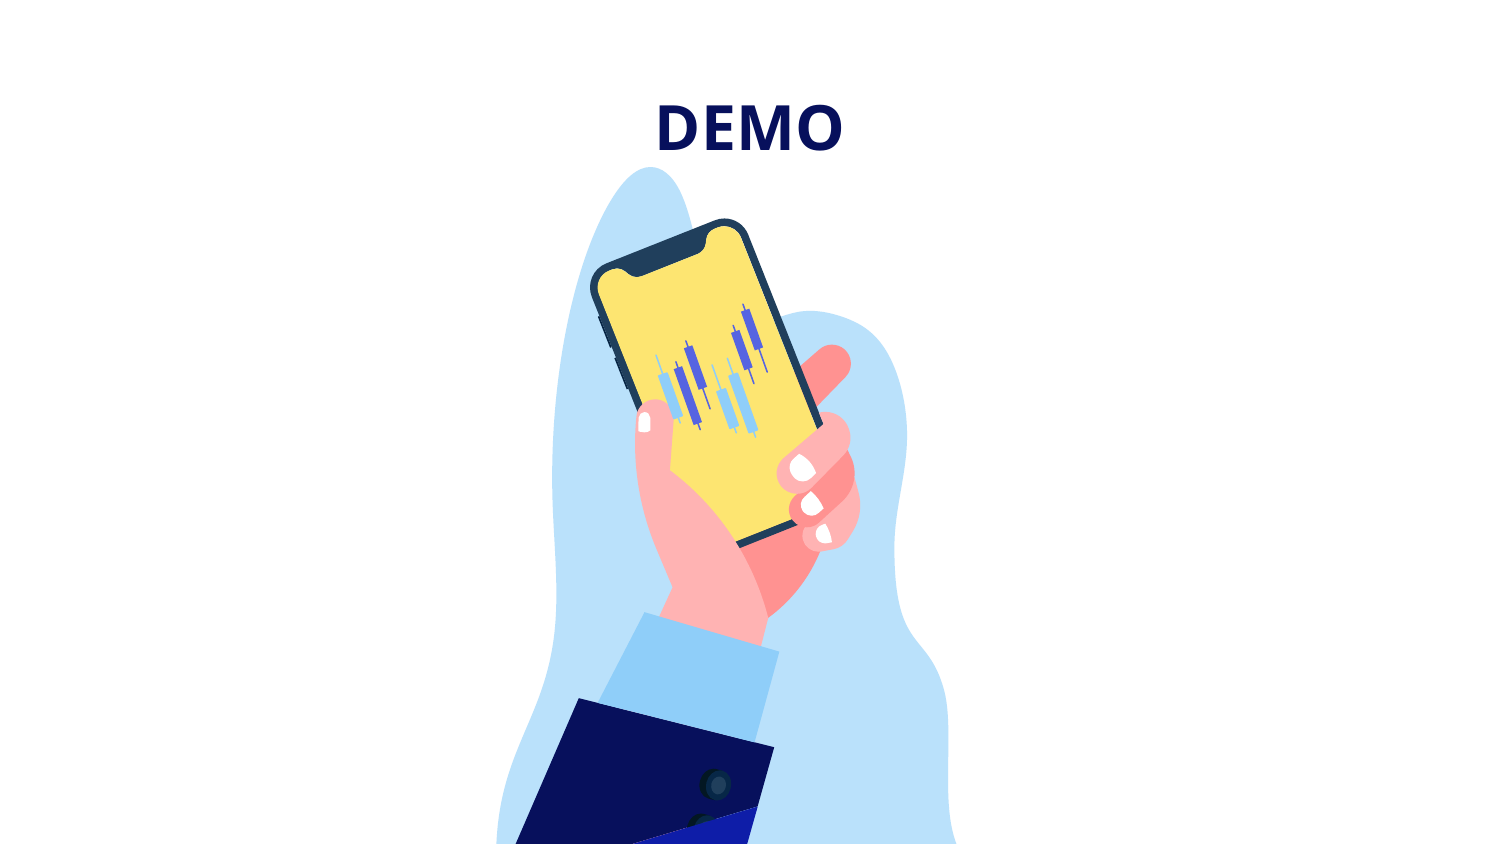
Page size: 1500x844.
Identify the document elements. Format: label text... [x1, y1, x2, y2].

title DEMO [75, 72, 1425, 167]
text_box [505, 218, 863, 844]
